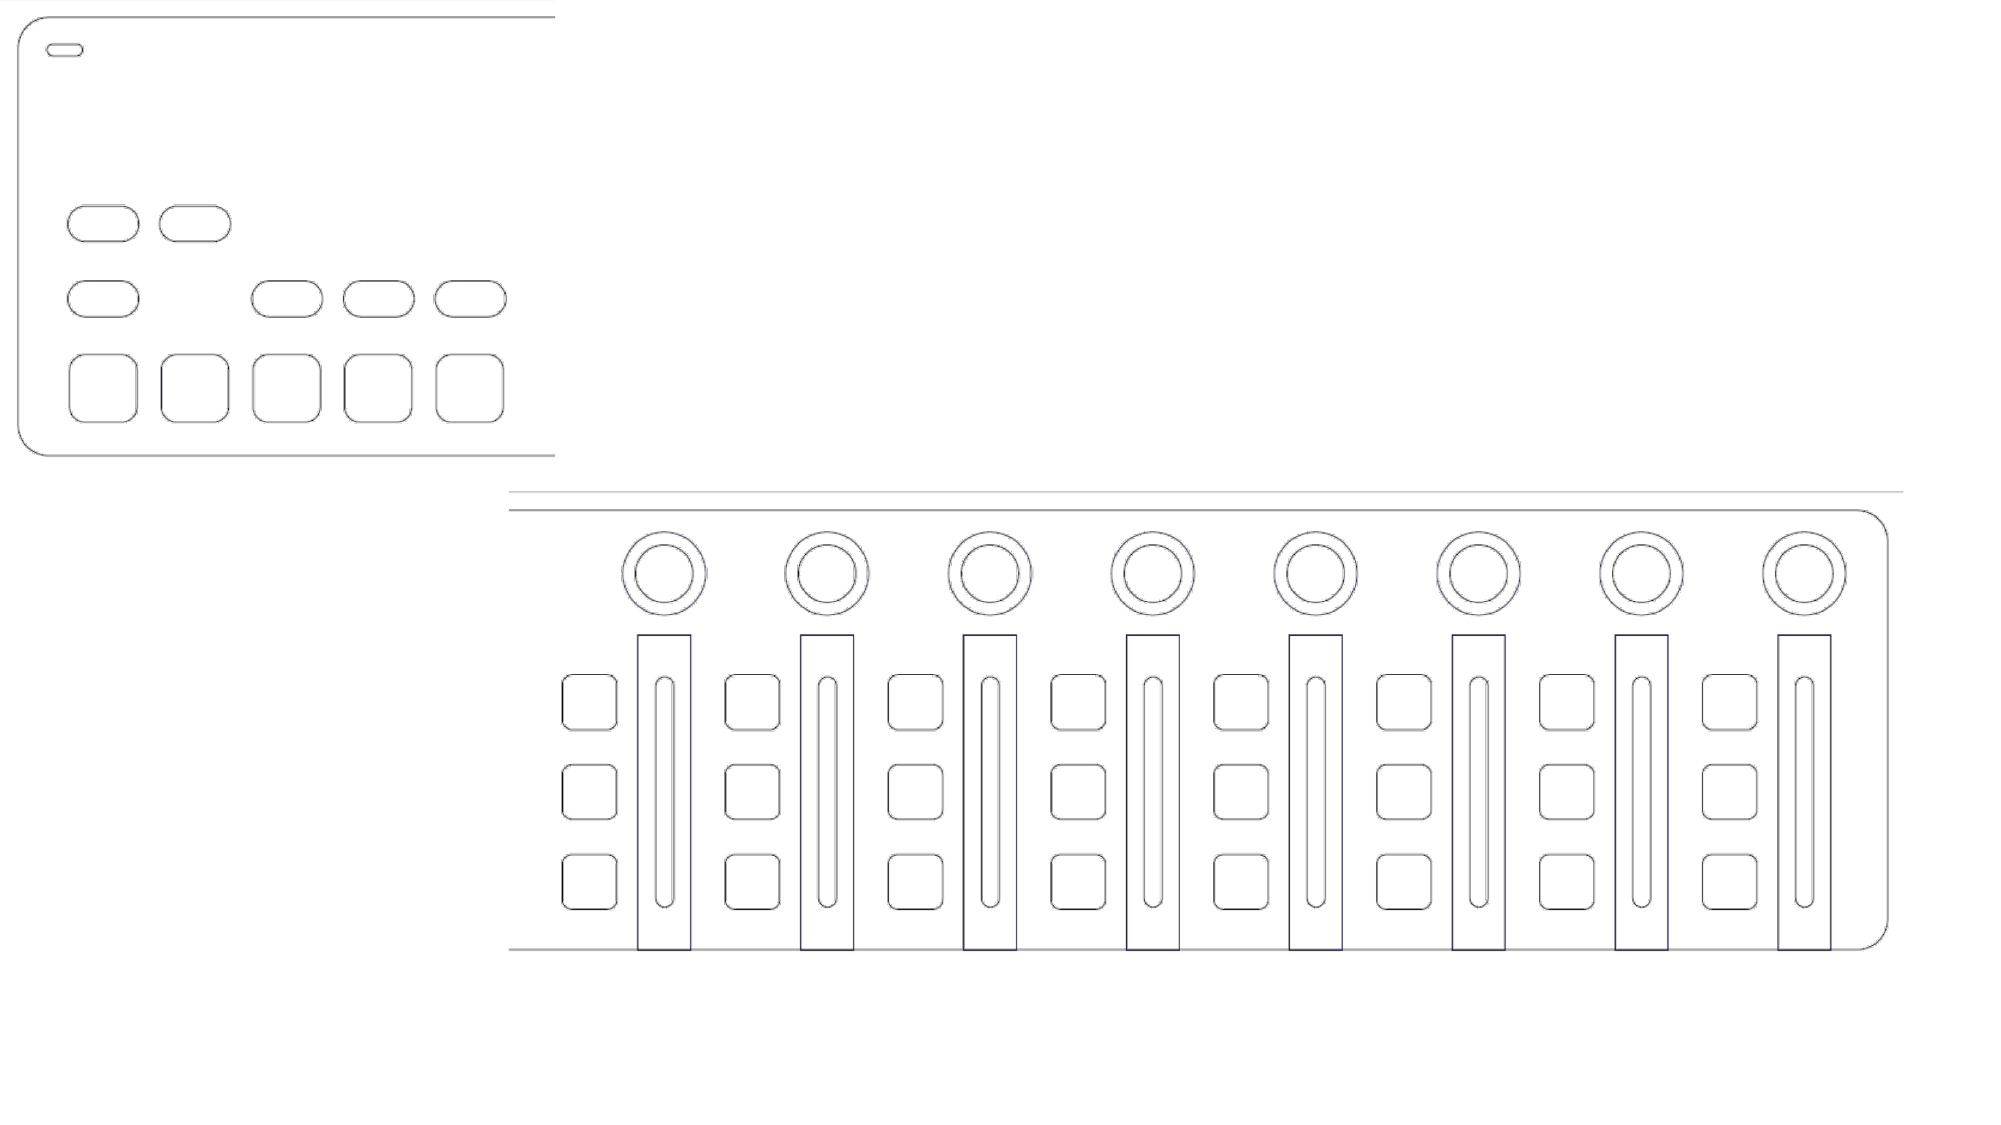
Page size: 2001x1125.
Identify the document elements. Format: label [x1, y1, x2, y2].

picture [0, 0, 556, 471]
picture [508, 491, 1904, 965]
